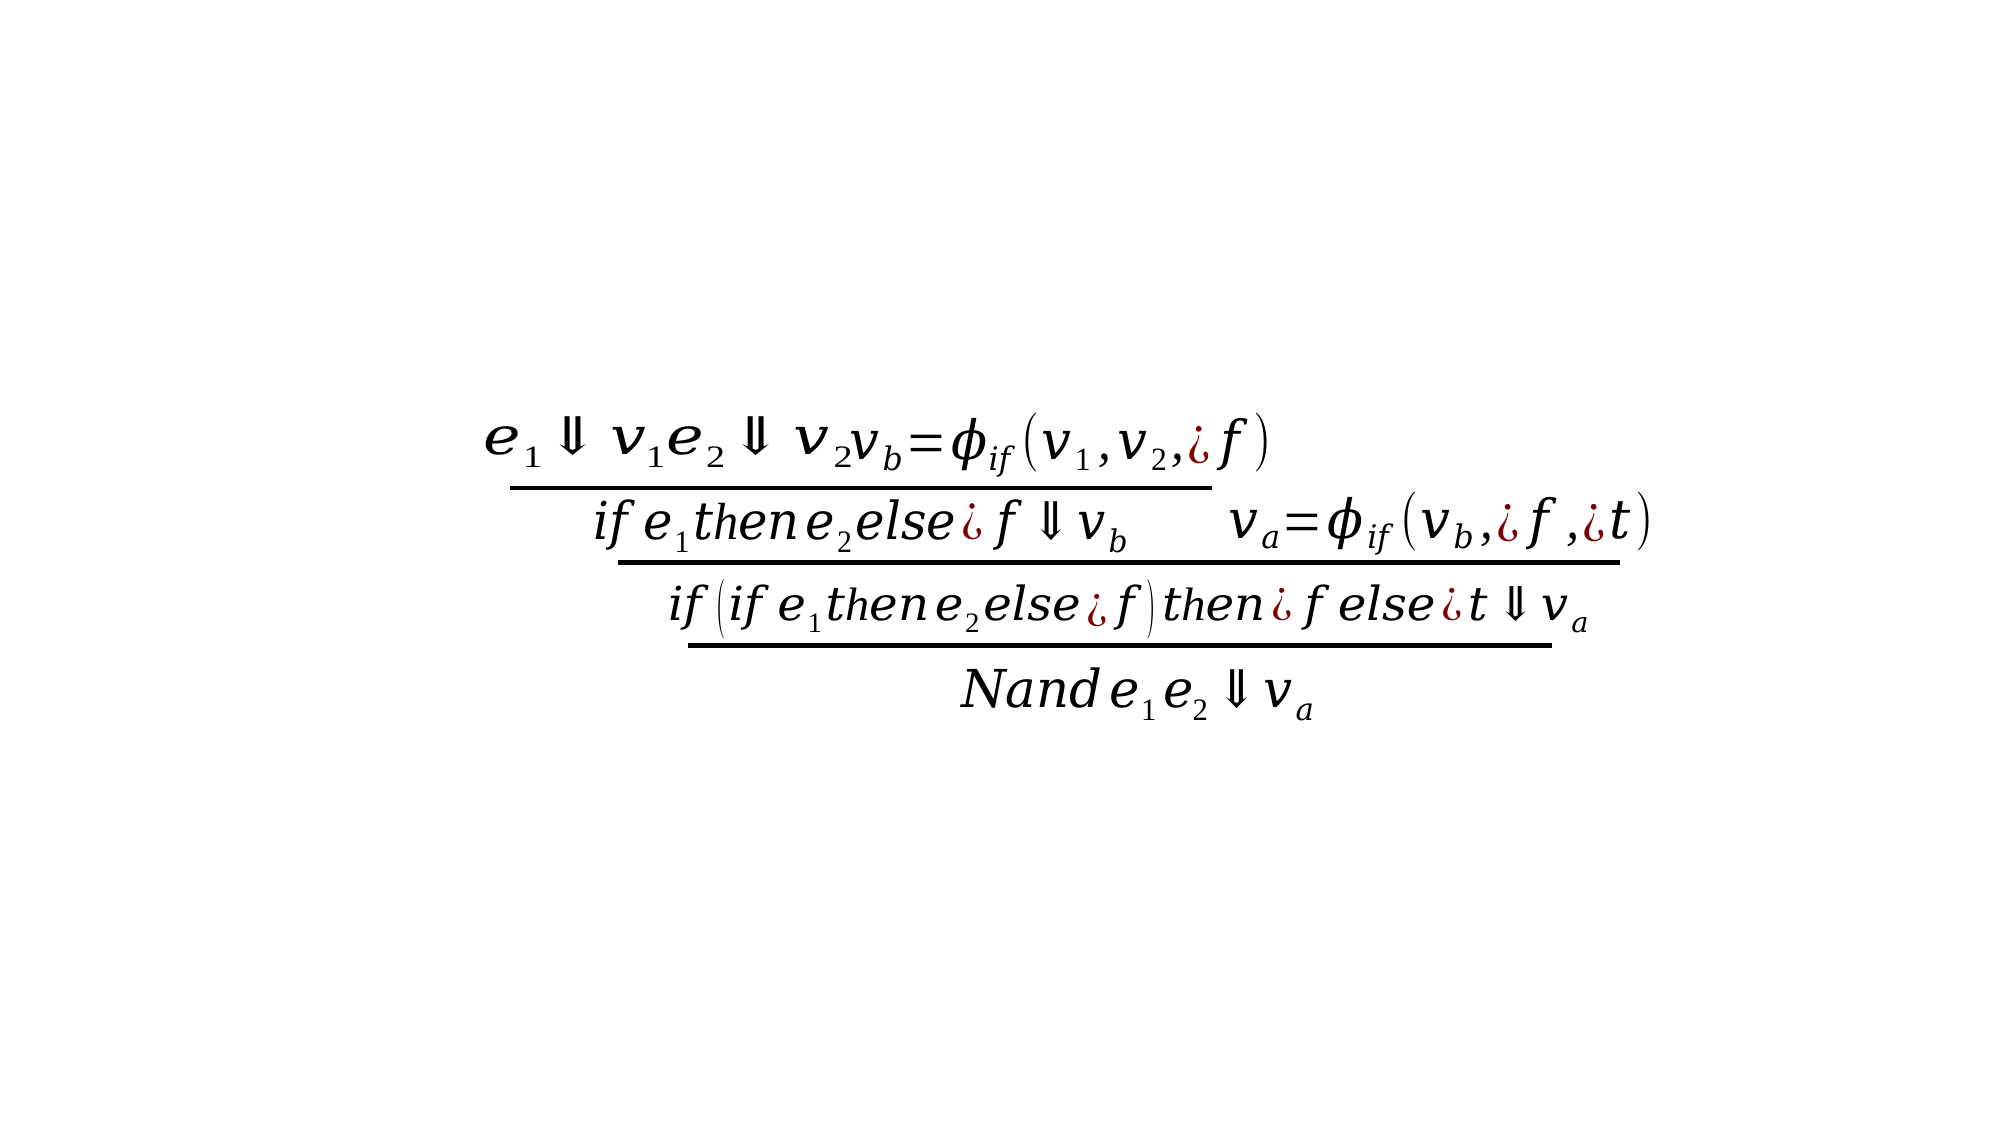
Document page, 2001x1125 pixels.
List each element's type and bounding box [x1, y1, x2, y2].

text_box [483, 408, 1655, 728]
